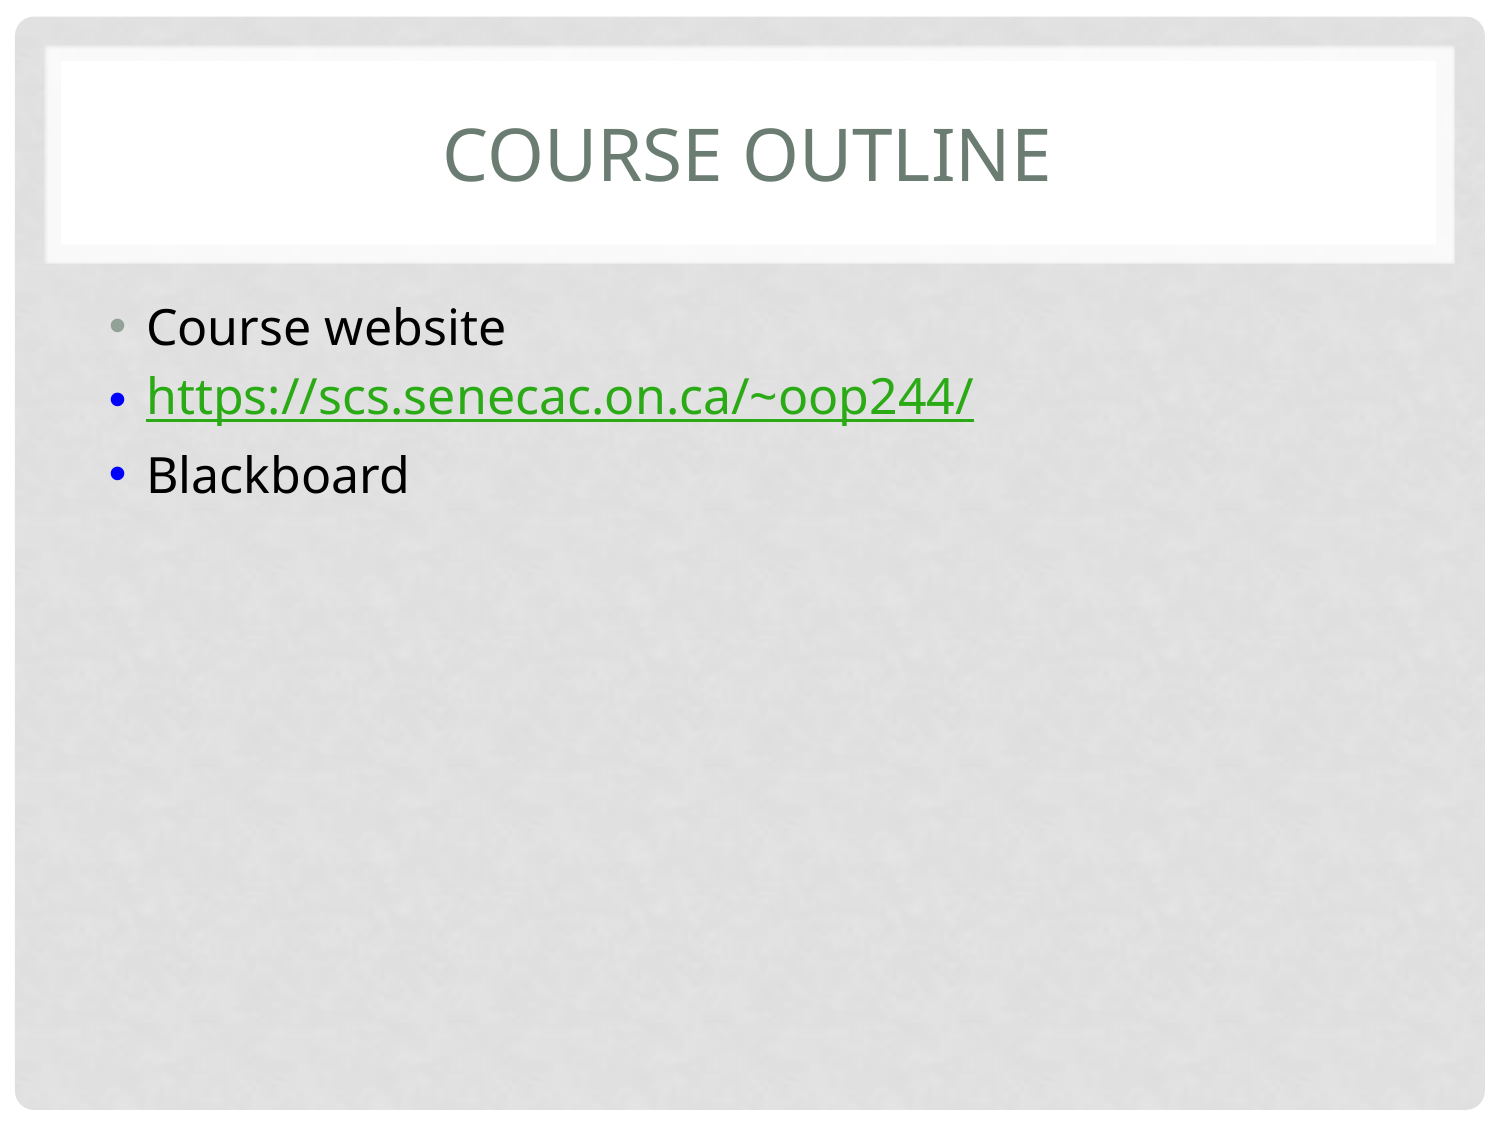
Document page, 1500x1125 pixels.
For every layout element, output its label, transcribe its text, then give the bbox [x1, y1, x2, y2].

list Course website https://scs.senecac.on.ca/~oop244/ Blackboard [75, 287, 1425, 1005]
title Course outline [69, 66, 1425, 238]
